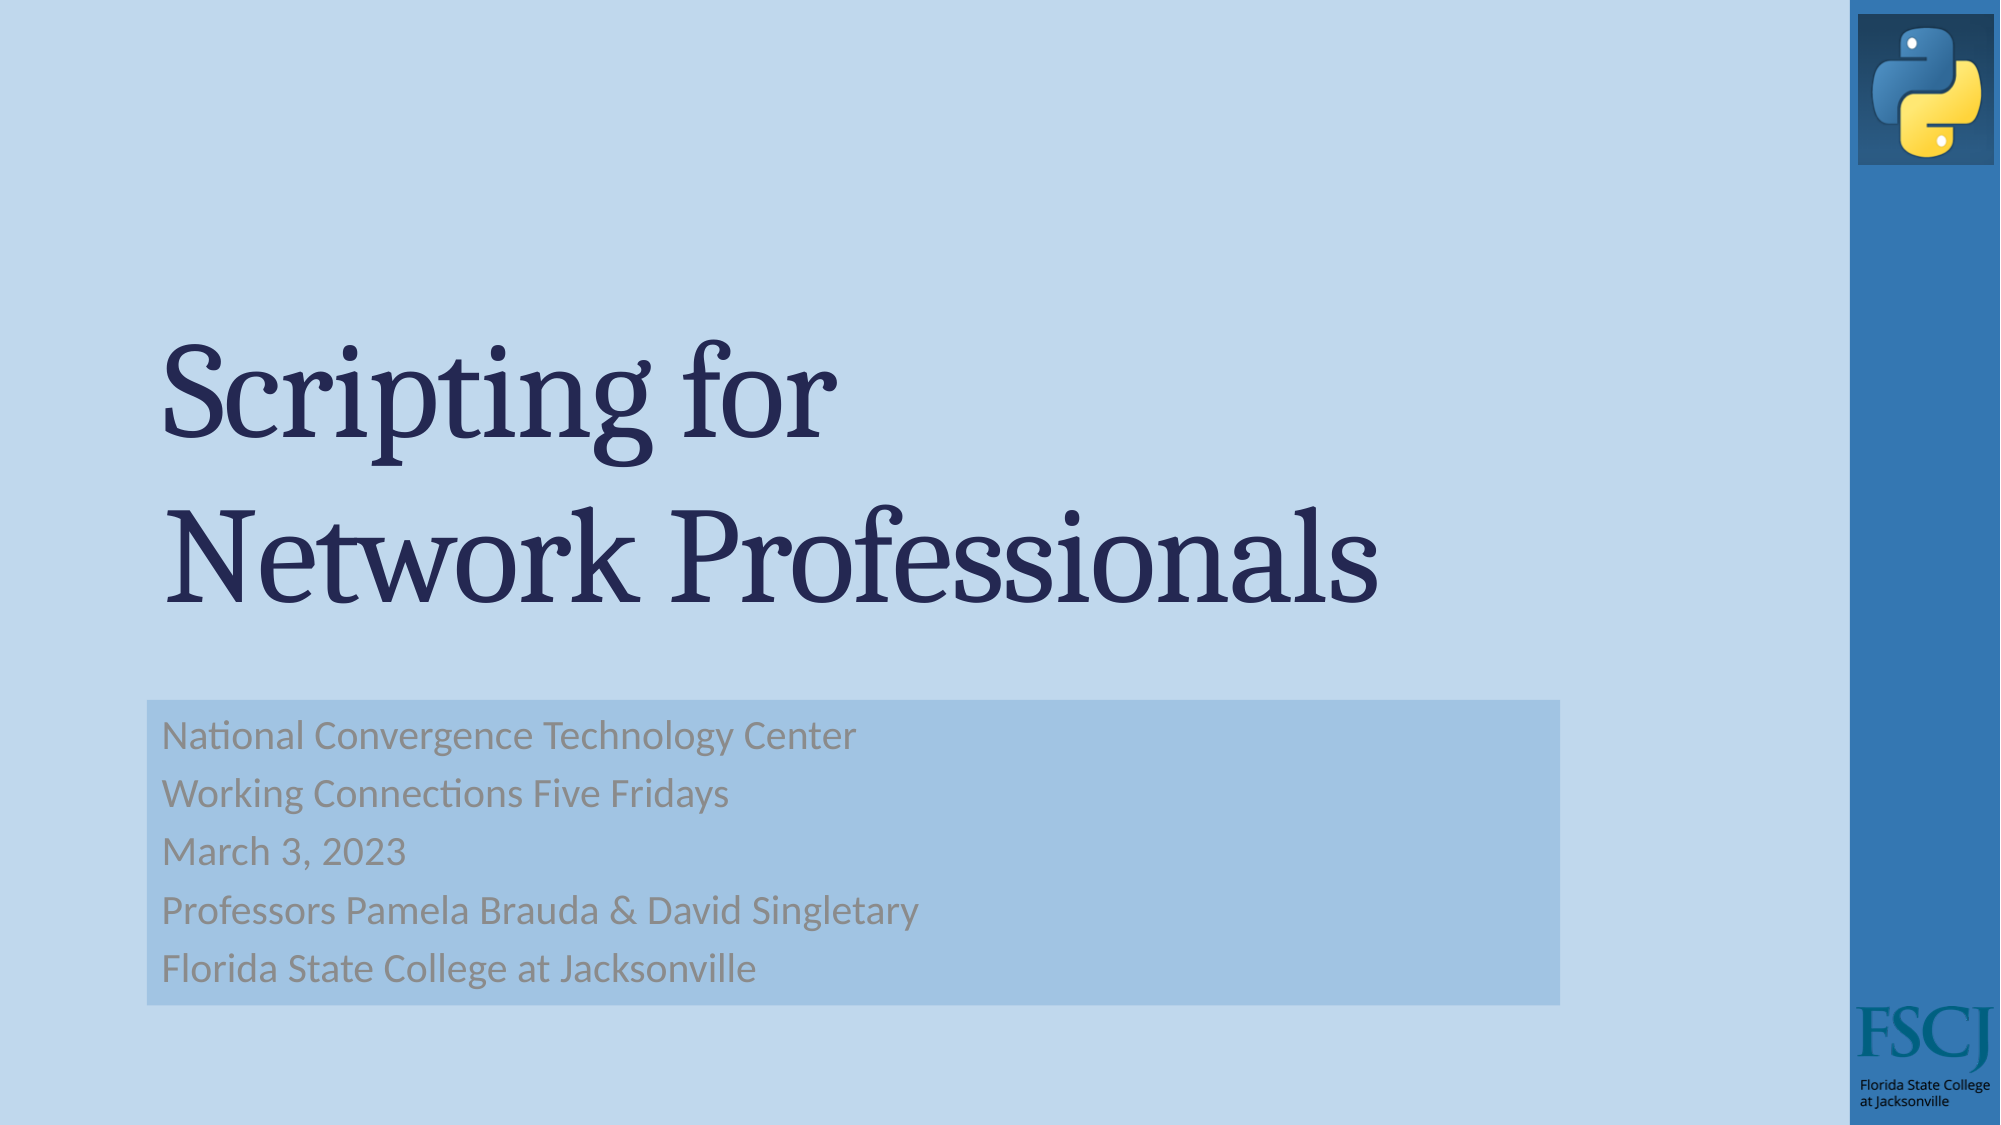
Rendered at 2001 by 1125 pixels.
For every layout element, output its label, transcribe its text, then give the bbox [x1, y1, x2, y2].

picture [1858, 14, 1994, 165]
subtitle National Convergence Technology Center Working Connections Five Fridays March 3, 2023 Professors Pamela Brauda & David Singletary Florida State College at Jacksonville [146, 699, 1561, 1006]
title Scripting for Network Professionals [148, 212, 1799, 638]
picture [1856, 1006, 1994, 1109]
